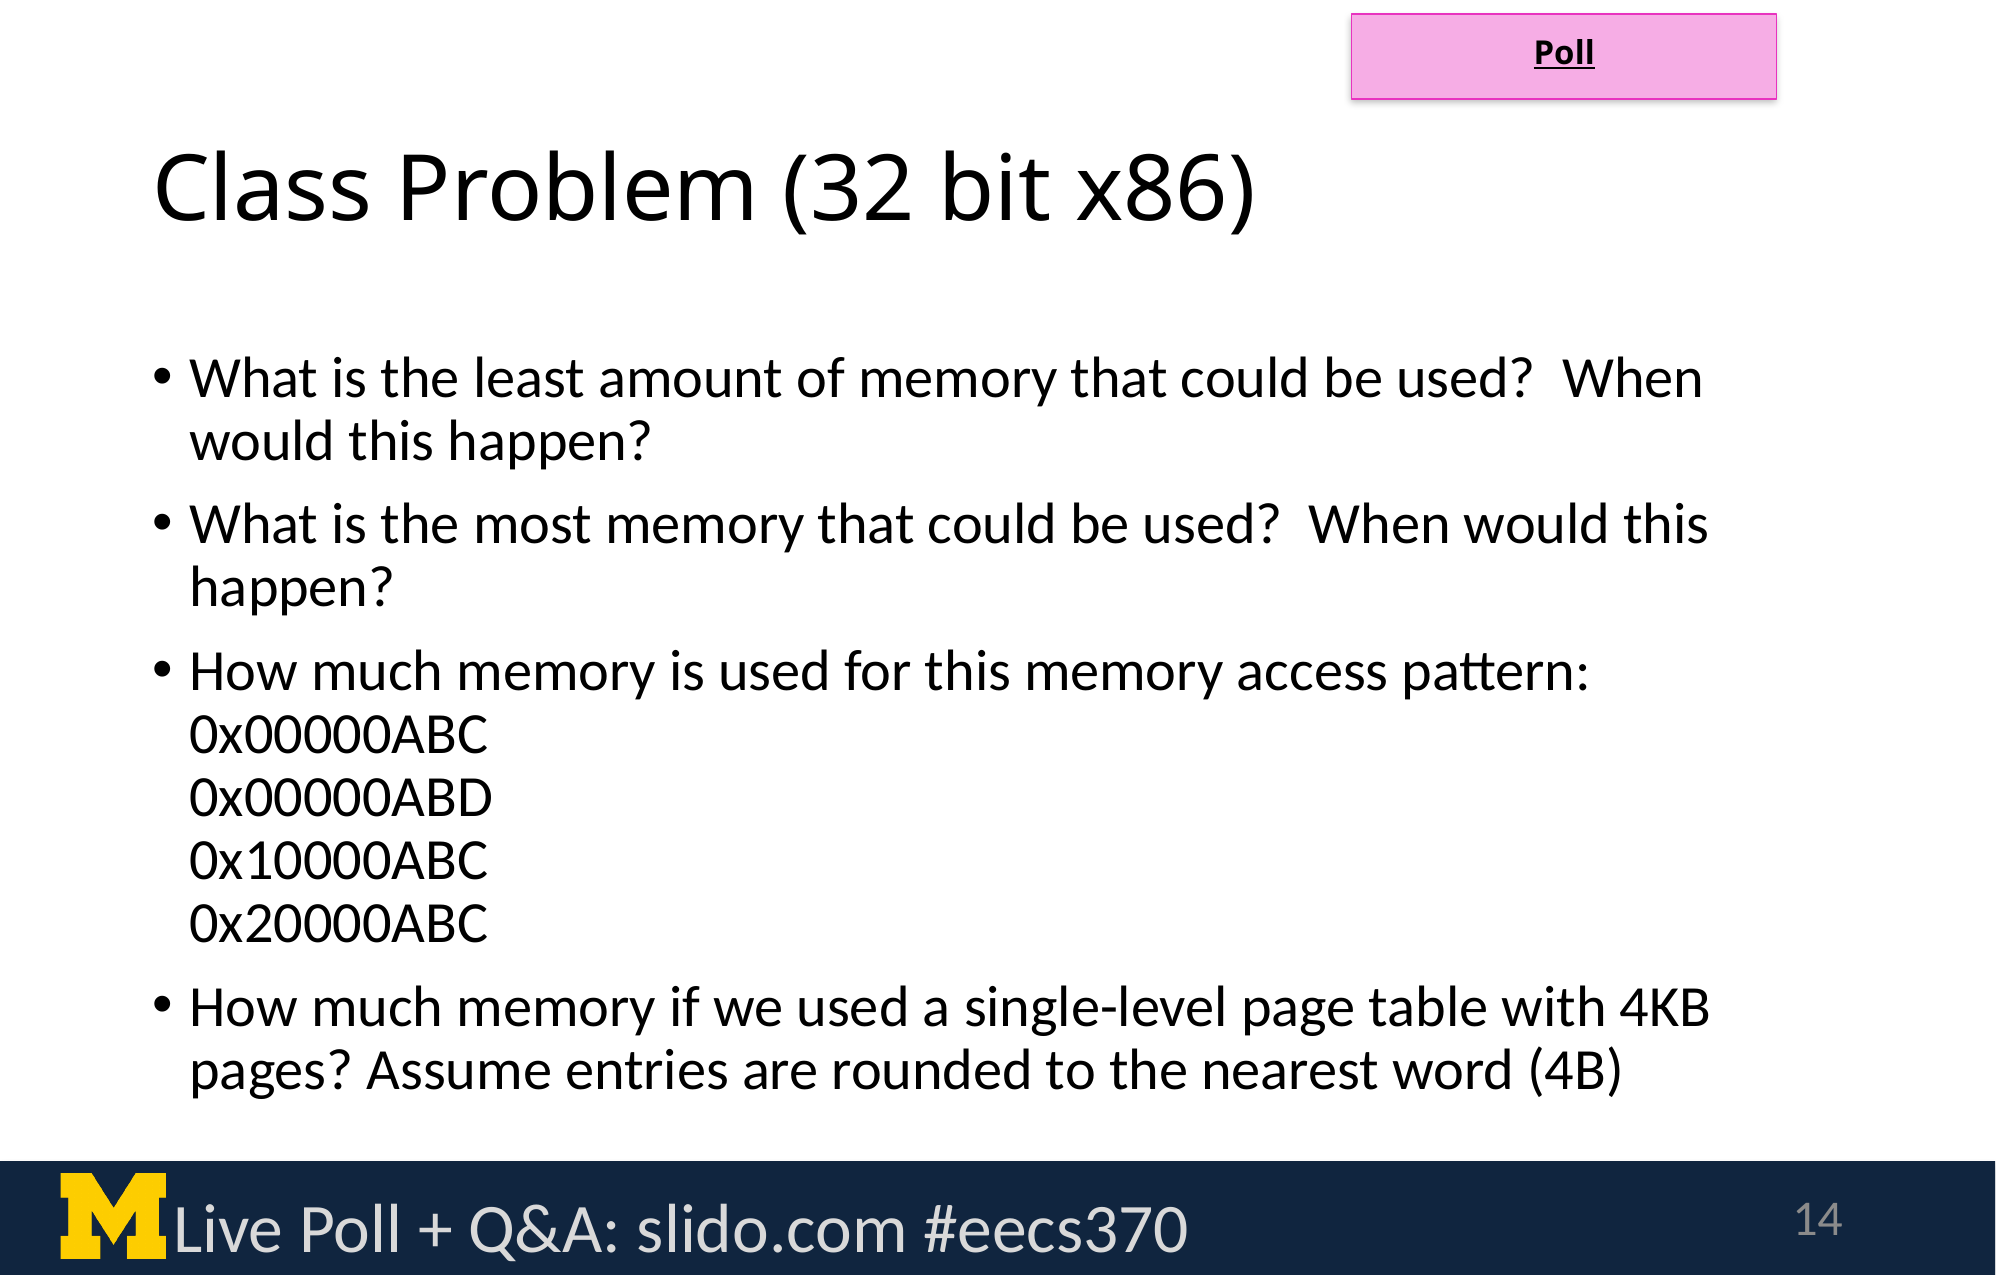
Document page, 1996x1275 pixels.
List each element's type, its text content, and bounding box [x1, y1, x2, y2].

text_box Live Poll + Q&A: slido.com #eecs370 [158, 1175, 1456, 1274]
slide_number 14 [1456, 1181, 1858, 1250]
title Class Problem (32 bit x86) [137, 67, 1858, 315]
text_box Poll [1351, 14, 1777, 100]
list What is the least amount of memory that could be used? When would this happen? What is the most memory that could be used? When would this happen? How much memory is used for this memory access pattern: 0x00000ABC 0x00000ABD 0x10000ABC 0x20000ABC How much memory if we used a single-level page table with 4KB pages? Assume entries are rounded to the nearest word (4B) [137, 339, 1858, 1149]
